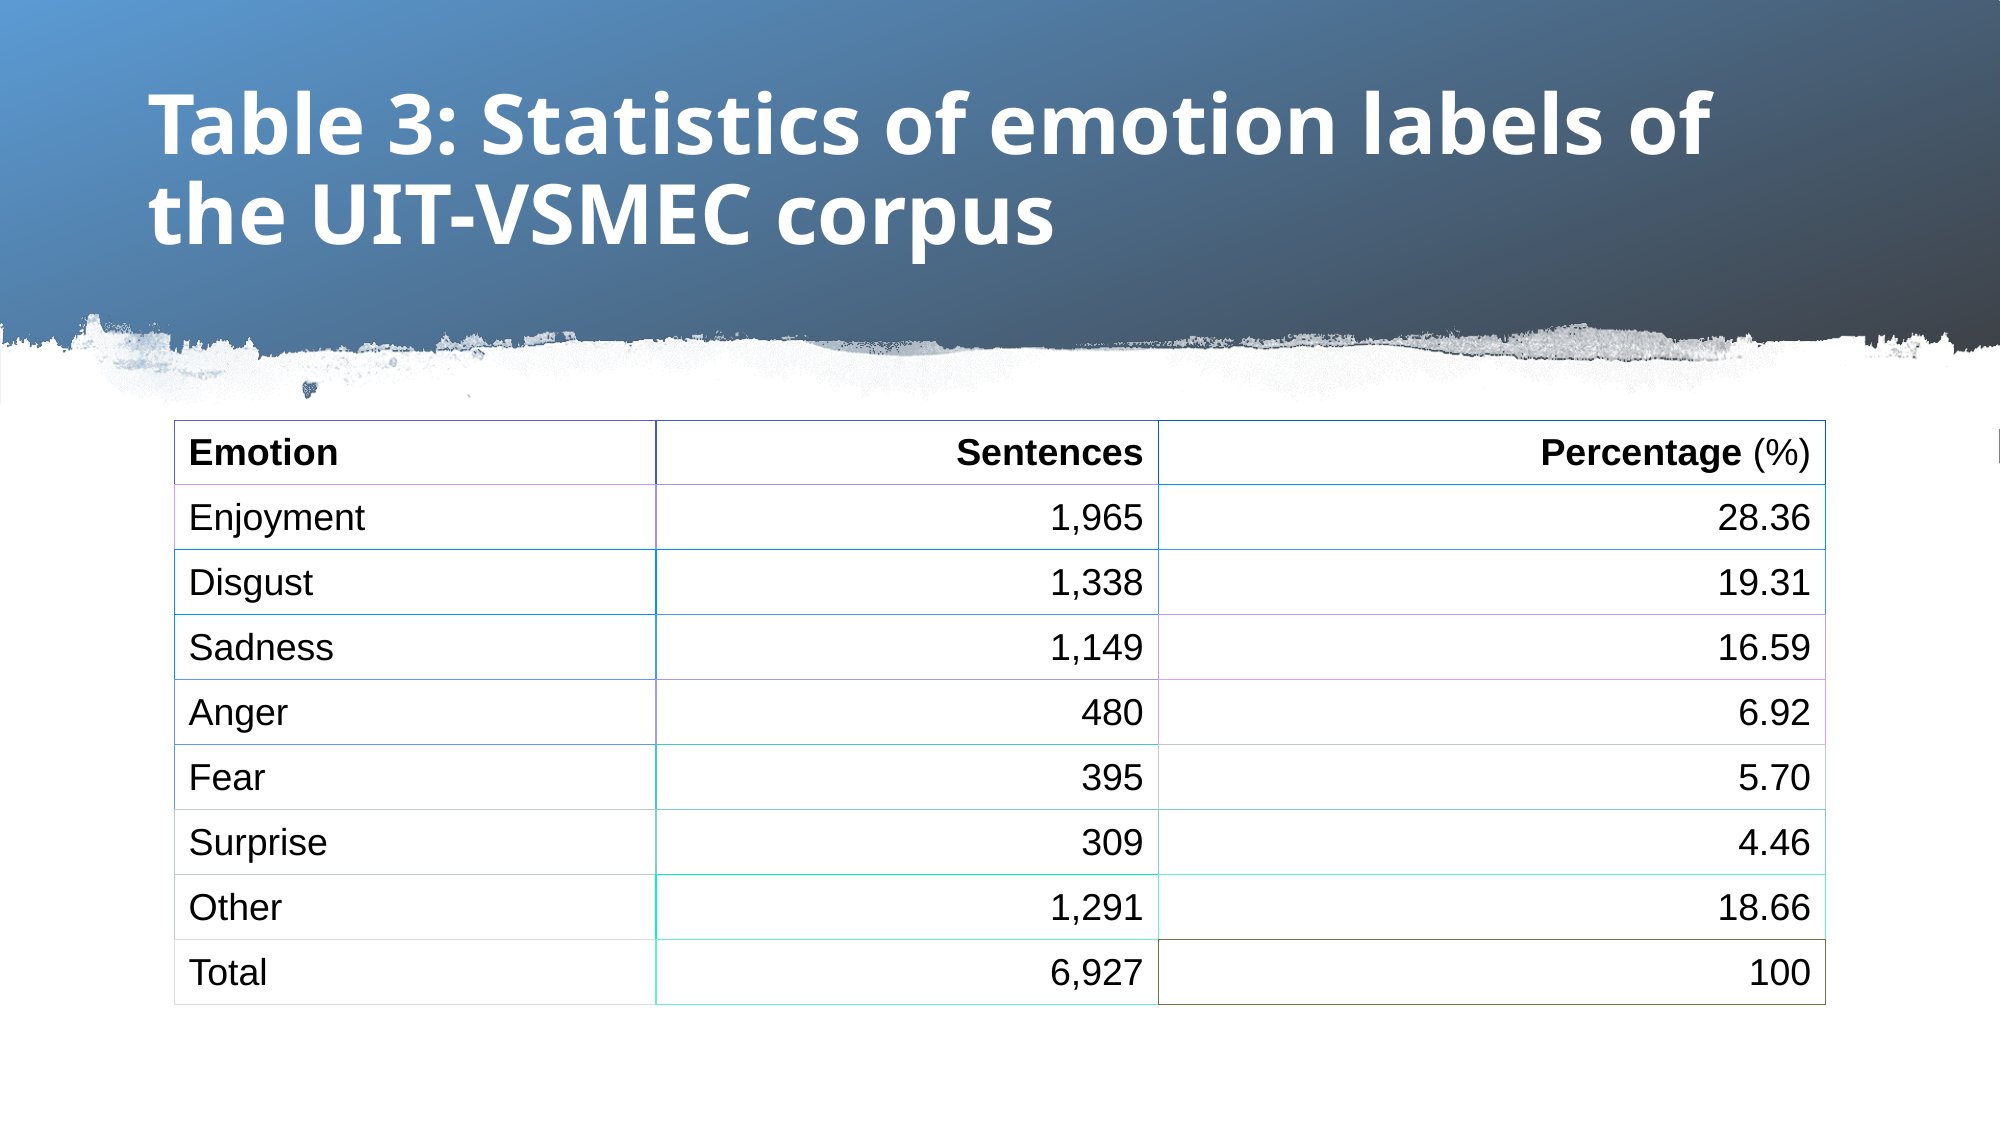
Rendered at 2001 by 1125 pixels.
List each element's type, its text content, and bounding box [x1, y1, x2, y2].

table_cell Other [175, 875, 655, 939]
table_cell 1,965 [657, 485, 1158, 549]
table_header Sentences [657, 429, 1158, 484]
table_cell 28.36 [1159, 485, 1825, 549]
table_cell 4.46 [1159, 810, 1825, 874]
table_cell 1,338 [657, 550, 1158, 614]
table_cell 1,149 [657, 615, 1158, 679]
table_cell Anger [175, 680, 655, 744]
picture [0, 199, 2000, 429]
table_cell Surprise [175, 810, 655, 874]
table_header Percentage (%) [1159, 429, 1825, 484]
table_cell 5.70 [1159, 745, 1825, 809]
table_cell 1,291 [657, 875, 1158, 939]
table_cell 18.66 [1159, 875, 1825, 939]
table_cell 6.92 [1159, 680, 1825, 744]
table_header Emotion [175, 429, 655, 484]
text_box [0, 429, 2000, 1125]
table_cell Sadness [175, 615, 655, 679]
table_cell 19.31 [1159, 550, 1825, 614]
table_cell 100 [1159, 940, 1825, 1004]
table_cell Total [175, 940, 655, 1004]
table_cell Enjoyment [175, 485, 655, 549]
table_cell Fear [175, 745, 655, 809]
table_cell Disgust [175, 550, 655, 614]
table_cell 480 [657, 680, 1158, 744]
table_cell 309 [657, 810, 1158, 874]
table_cell 395 [657, 745, 1158, 809]
text_box [0, 0, 2000, 199]
table_cell 16.59 [1159, 615, 1825, 679]
table_cell 6,927 [657, 940, 1158, 1004]
title Table 3: Statistics of emotion labels of the UIT-VSMEC corpus [131, 75, 1868, 199]
